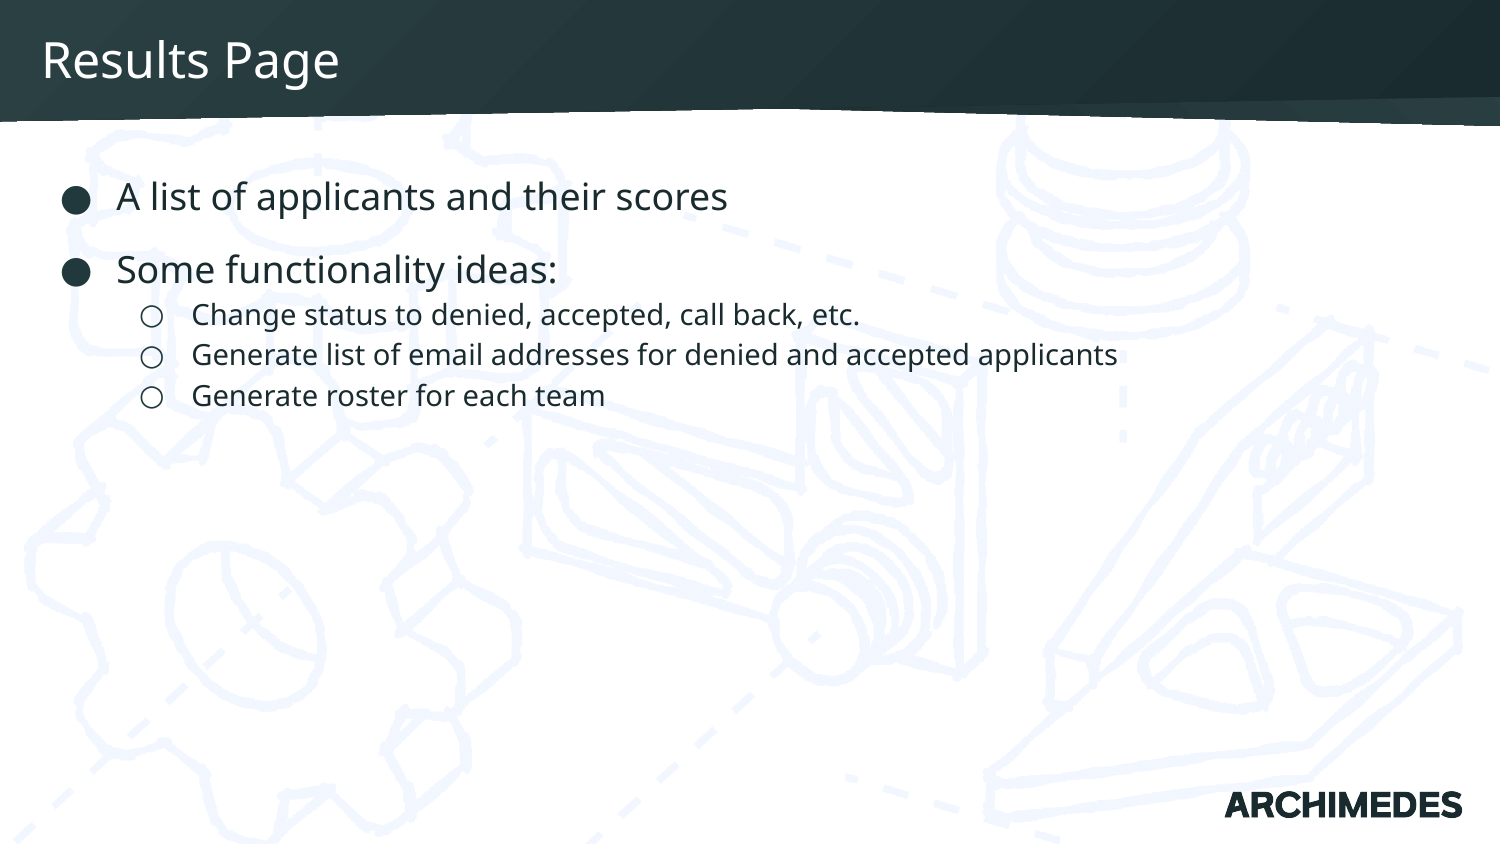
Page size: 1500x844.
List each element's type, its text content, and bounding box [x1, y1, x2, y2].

list A list of applicants and their scores Some functionality ideas: Change status to denied, accepted, call back, etc. Generate list of email addresses for denied and accepted applicants Generate roster for each team [26, 151, 1424, 753]
title Results Page [26, 11, 1424, 106]
picture [0, 109, 1500, 844]
